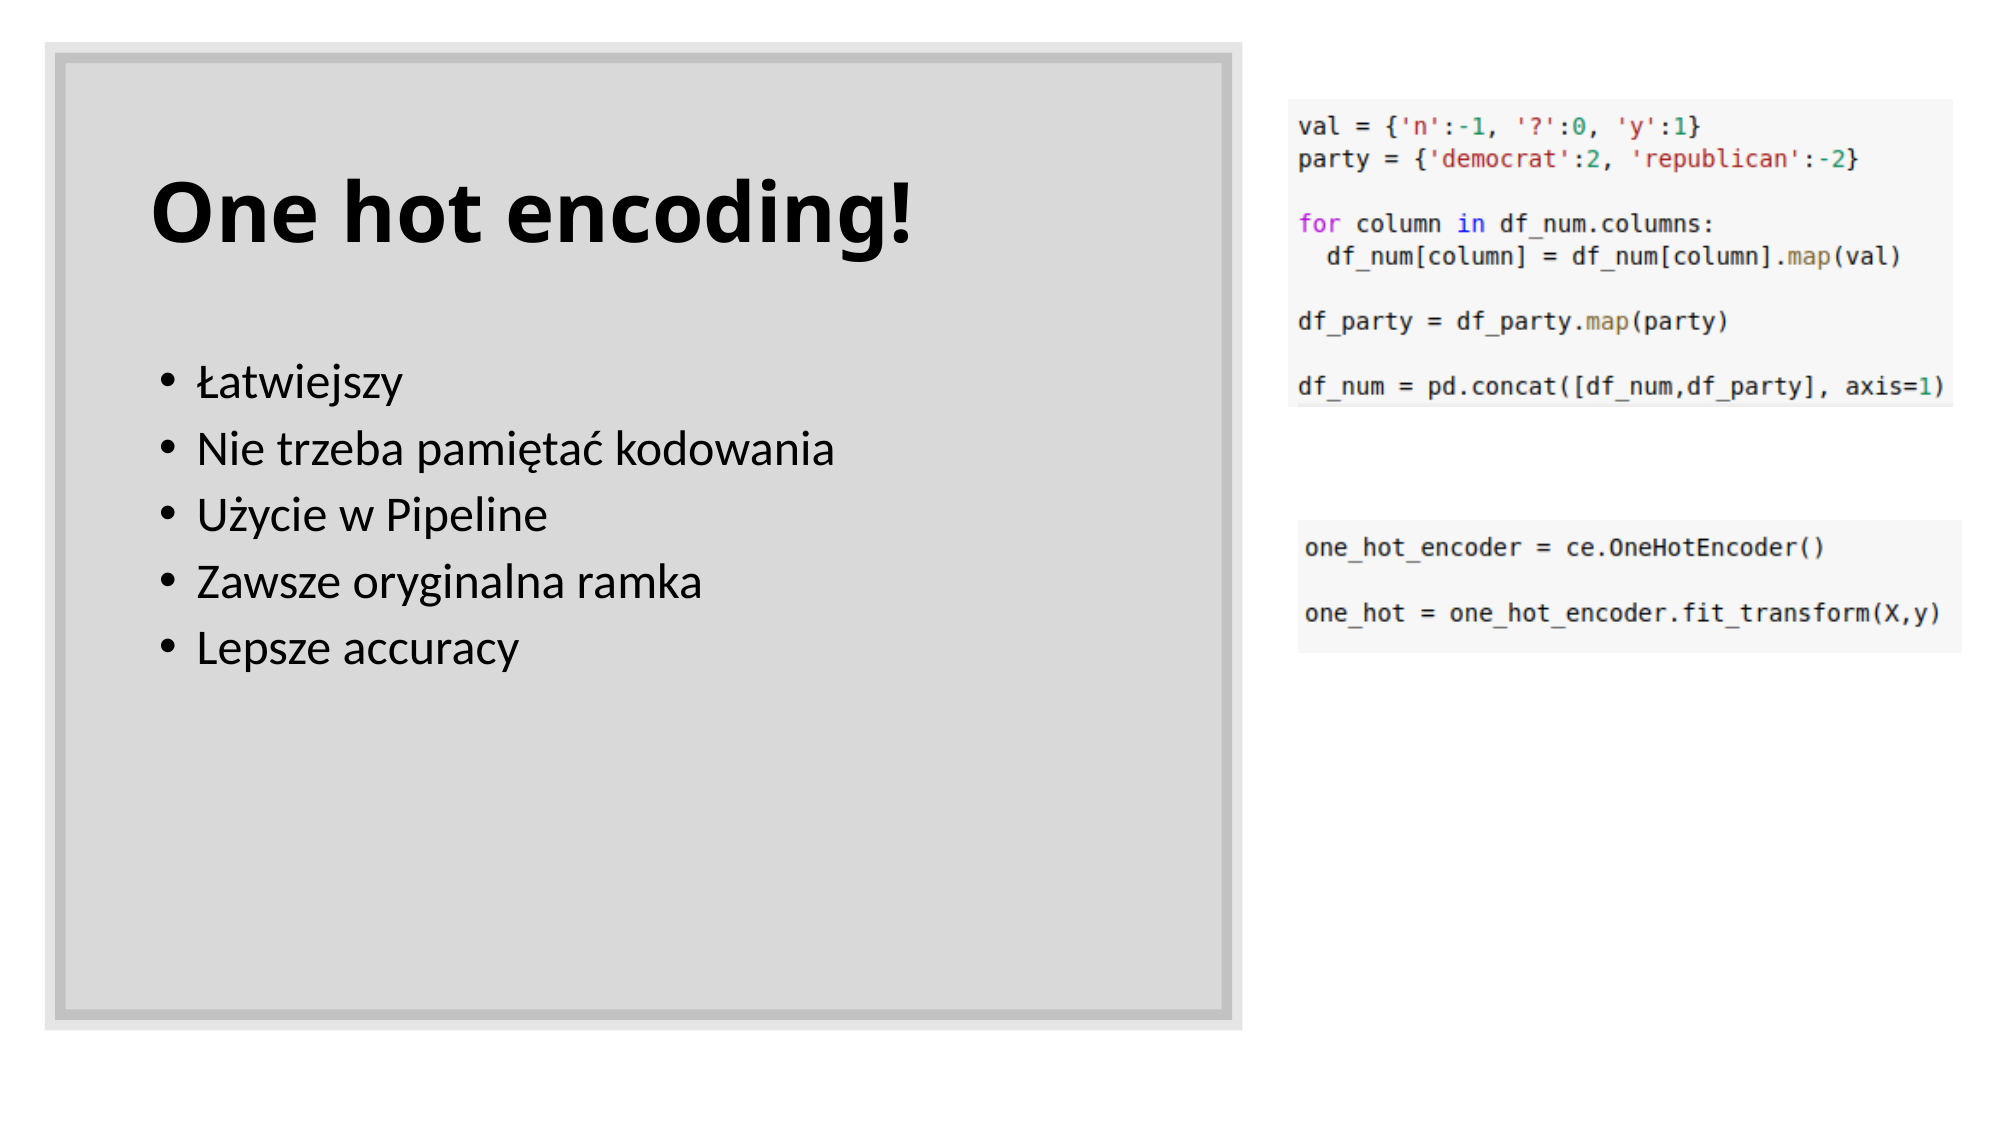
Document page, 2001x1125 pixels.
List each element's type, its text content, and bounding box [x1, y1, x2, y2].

text_box Łatwiejszy Nie trzeba pamiętać kodowania Użycie w Pipeline Zawsze oryginalna ramka Lepsze accuracy [134, 348, 1153, 943]
title One hot encoding! [134, 105, 1153, 326]
text_box [54, 52, 1233, 1021]
picture [1298, 520, 1962, 654]
picture [1288, 99, 1953, 407]
